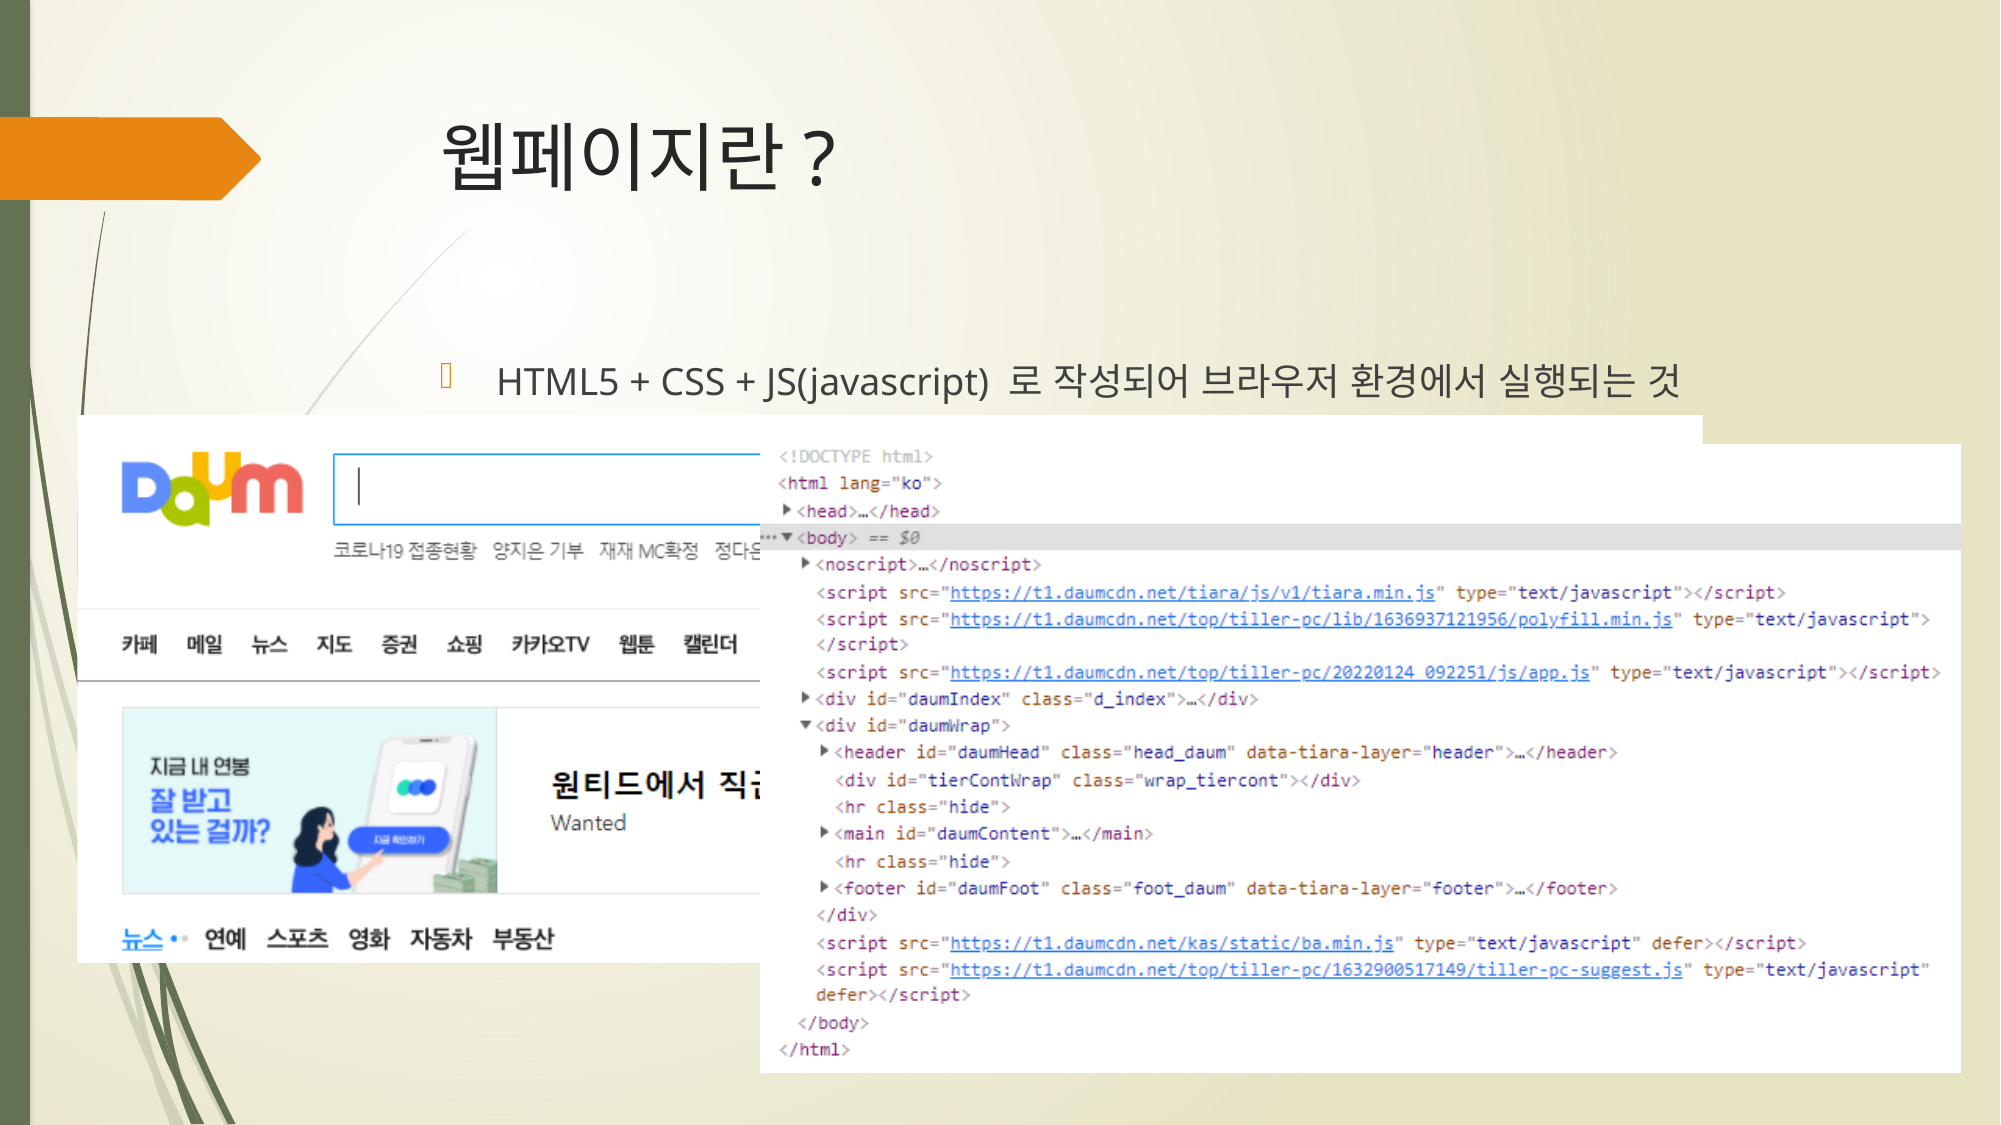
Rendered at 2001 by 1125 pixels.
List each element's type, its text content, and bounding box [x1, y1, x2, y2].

title 웹페이지란? [425, 102, 1888, 313]
list HTML5 + CSS + JS(javascript) 로 작성되어 브라우저 환경에서 실행되는 것 [424, 350, 1888, 443]
picture [77, 414, 1962, 1073]
